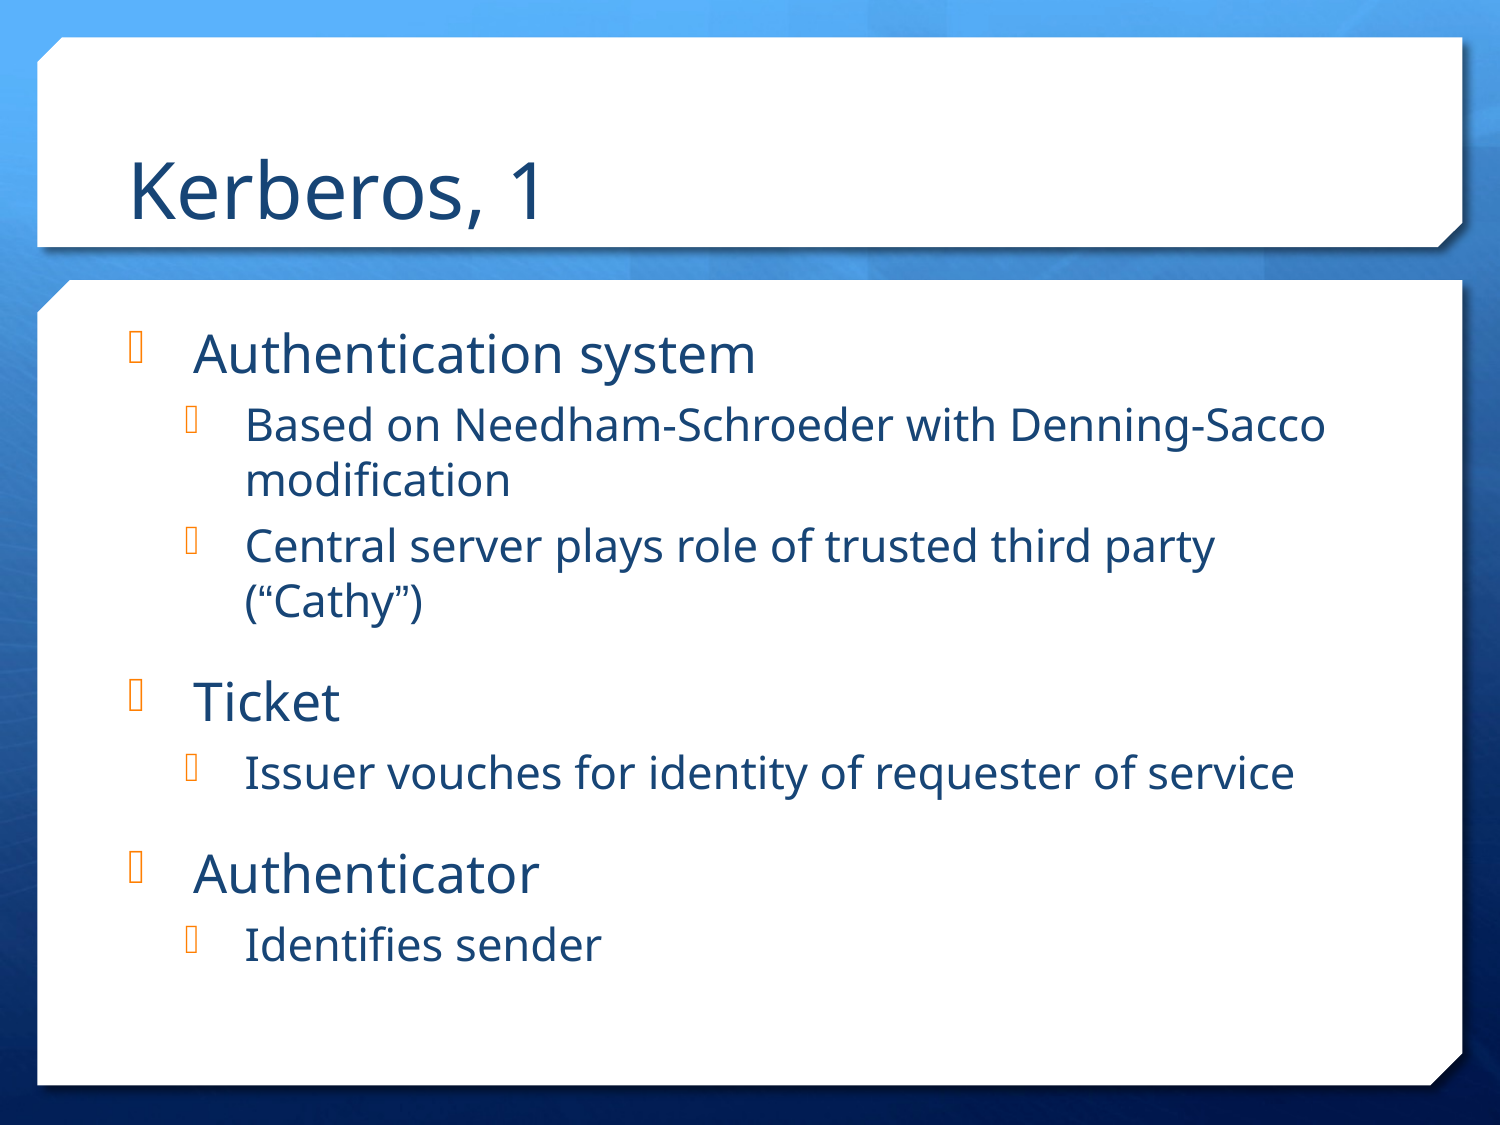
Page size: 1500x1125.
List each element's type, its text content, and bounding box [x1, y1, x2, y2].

title Kerberos, 1 [127, 47, 1373, 237]
list Authentication system Based on Needham-Schroeder with Denning-Sacco modification Central server plays role of trusted third party (“Cathy”) Ticket Issuer vouches for identity of requester of service Authenticator Identifies sender [127, 319, 1373, 978]
picture [0, 0, 1500, 1125]
